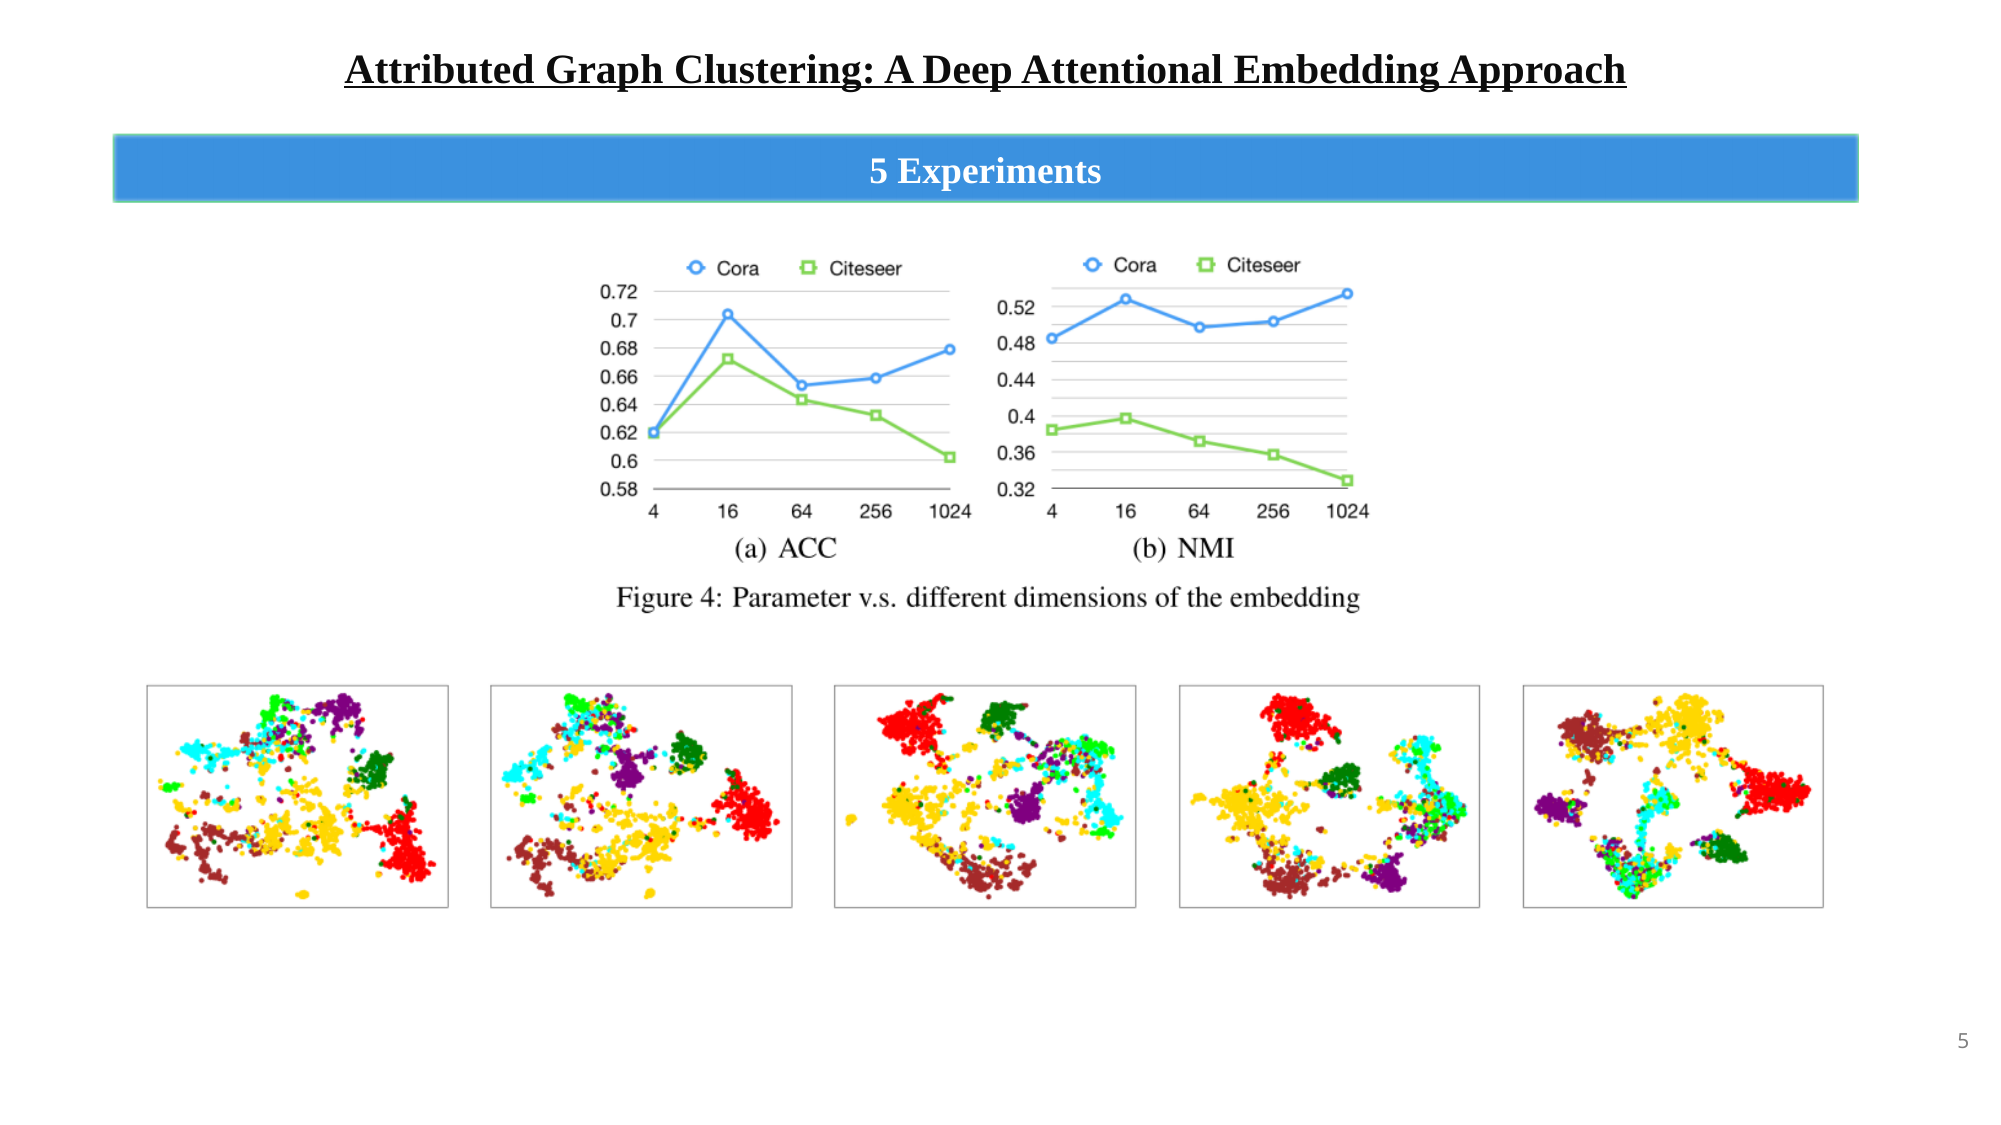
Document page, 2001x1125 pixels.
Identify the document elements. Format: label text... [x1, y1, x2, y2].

text_box 5 Experiments [118, 139, 1855, 198]
picture [135, 675, 1837, 924]
text_box 5 [1506, 1023, 1984, 1058]
picture [592, 249, 1379, 628]
text_box Attributed Graph Clustering: A Deep Attentional Embedding Approach [95, 14, 1876, 101]
